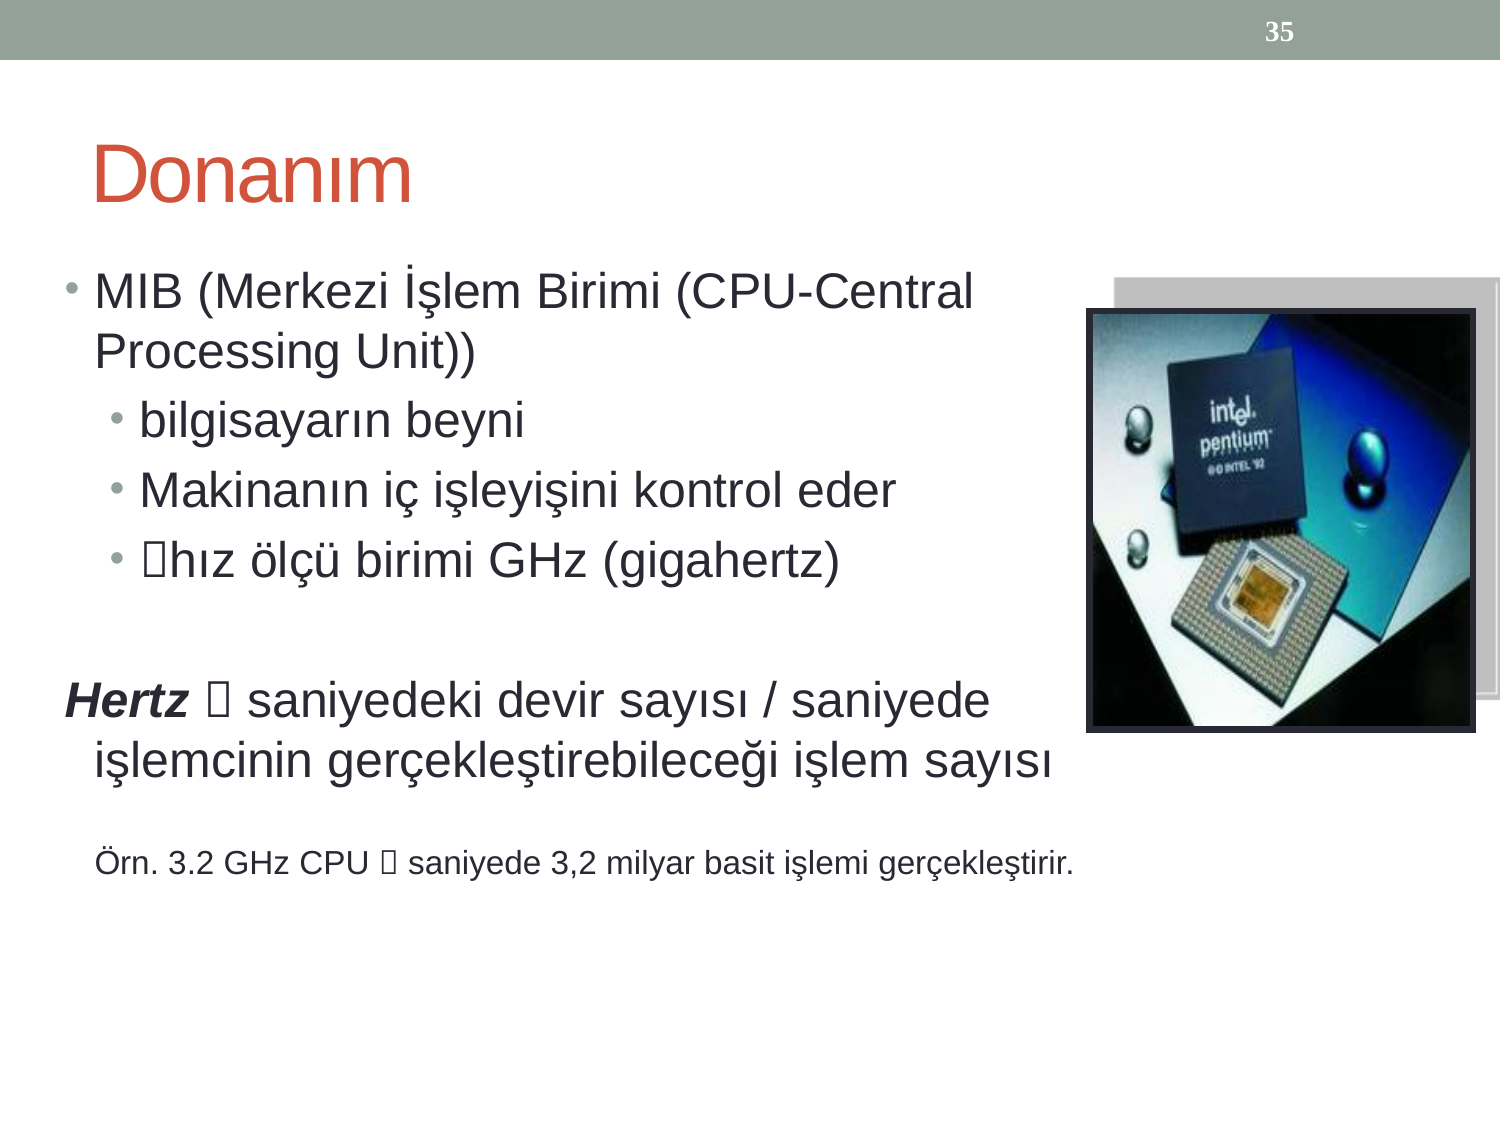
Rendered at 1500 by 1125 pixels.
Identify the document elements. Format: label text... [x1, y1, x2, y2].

list MIB (Merkezi İşlem Birimi (CPU-Central Processing Unit)) bilgisayarın beyni Makinanın iç işleyişini kontrol eder hız ölçü birimi GHz (gigahertz) Hertz  saniyedeki devir sayısı / saniyede işlemcinin gerçekleştirebileceği işlem sayısı Örn. 3.2 GHz CPU  saniyede 3,2 milyar basit işlemi gerçekleştirir. [49, 250, 1105, 1001]
title Donanım [75, 87, 1425, 250]
picture [1092, 314, 1470, 727]
slide_number 35 [1250, 3, 1425, 57]
